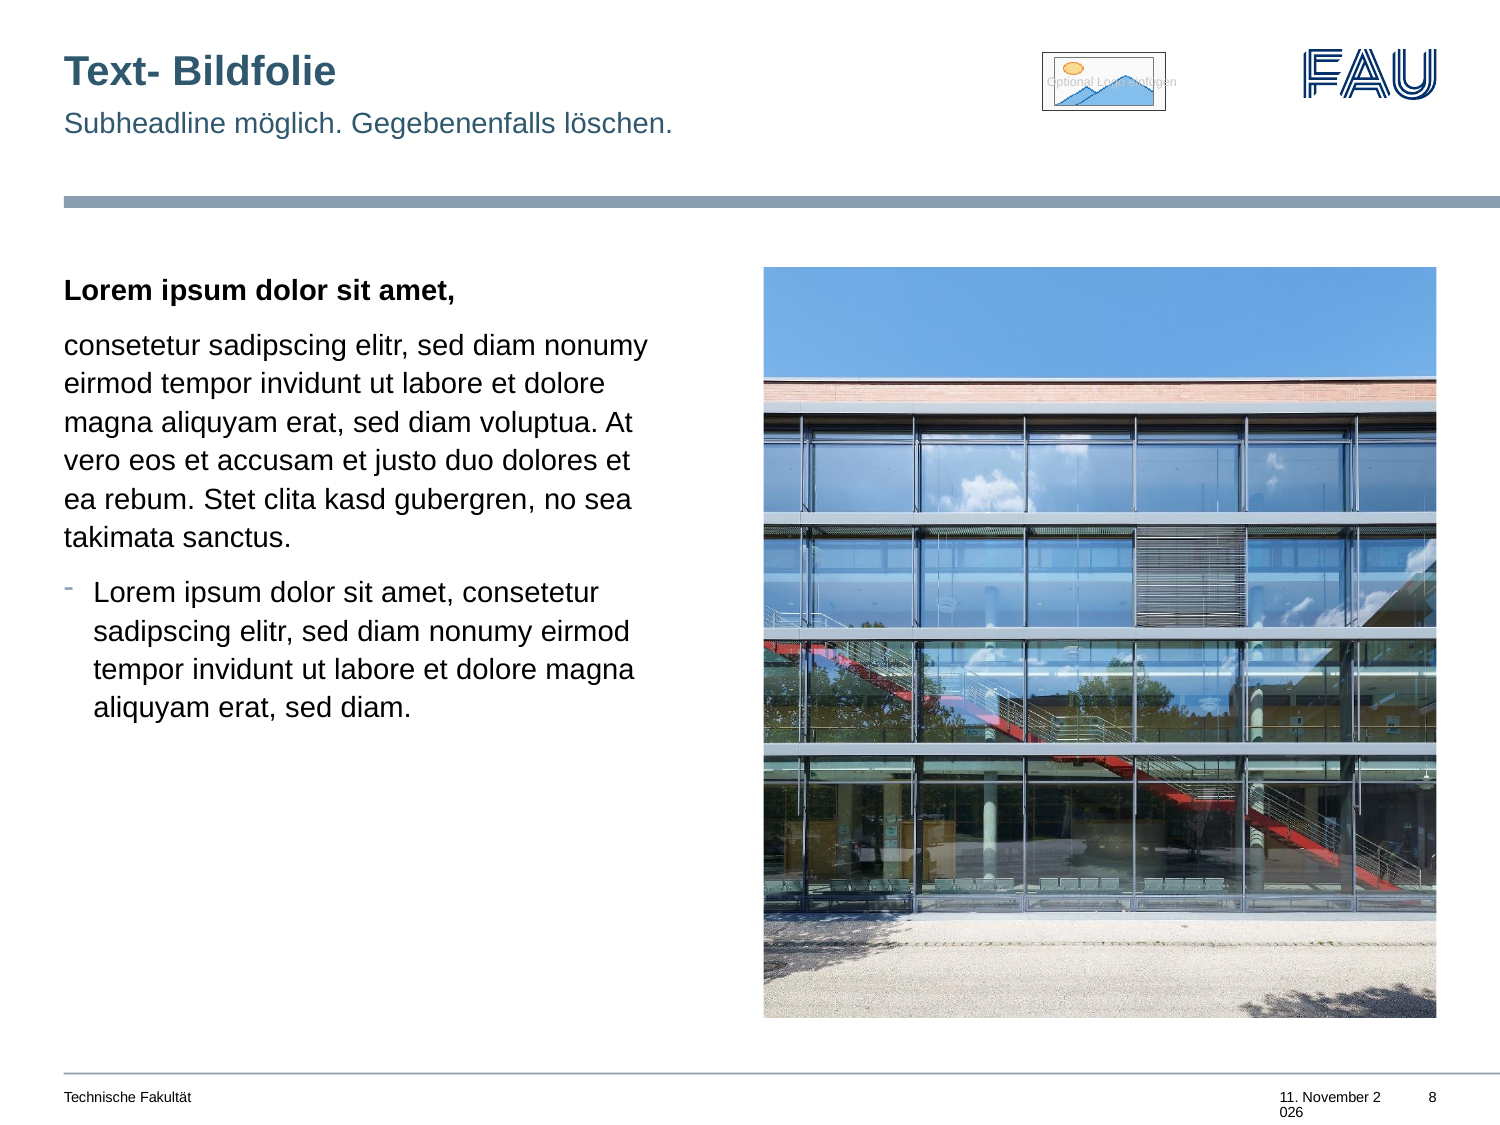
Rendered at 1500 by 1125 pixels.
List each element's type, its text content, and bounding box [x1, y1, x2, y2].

footer Technische Fakultät [63, 1088, 737, 1106]
list Subheadline möglich. Gegebenenfalls löschen. [63, 100, 906, 137]
slide_number 6. März 2022 [1279, 1088, 1387, 1106]
title Text- Bildfolie [63, 49, 906, 95]
slide_number 8 [1406, 1088, 1437, 1106]
picture [1037, 49, 1171, 113]
list Lorem ipsum dolor sit amet, consetetur sadipscing elitr, sed diam nonumy eirmod tempor invidunt ut labore et dolore magna aliquyam erat, sed diam voluptua. At vero eos et accusam et justo duo dolores et ea rebum. Stet clita kasd gubergren, no sea takimata sanctus. Lorem ipsum dolor sit amet, consetetur sadipscing elitr, sed diam nonumy eirmod tempor invidunt ut labore et dolore magna aliquyam erat, sed diam. [63, 267, 737, 1018]
picture [763, 267, 1437, 1018]
